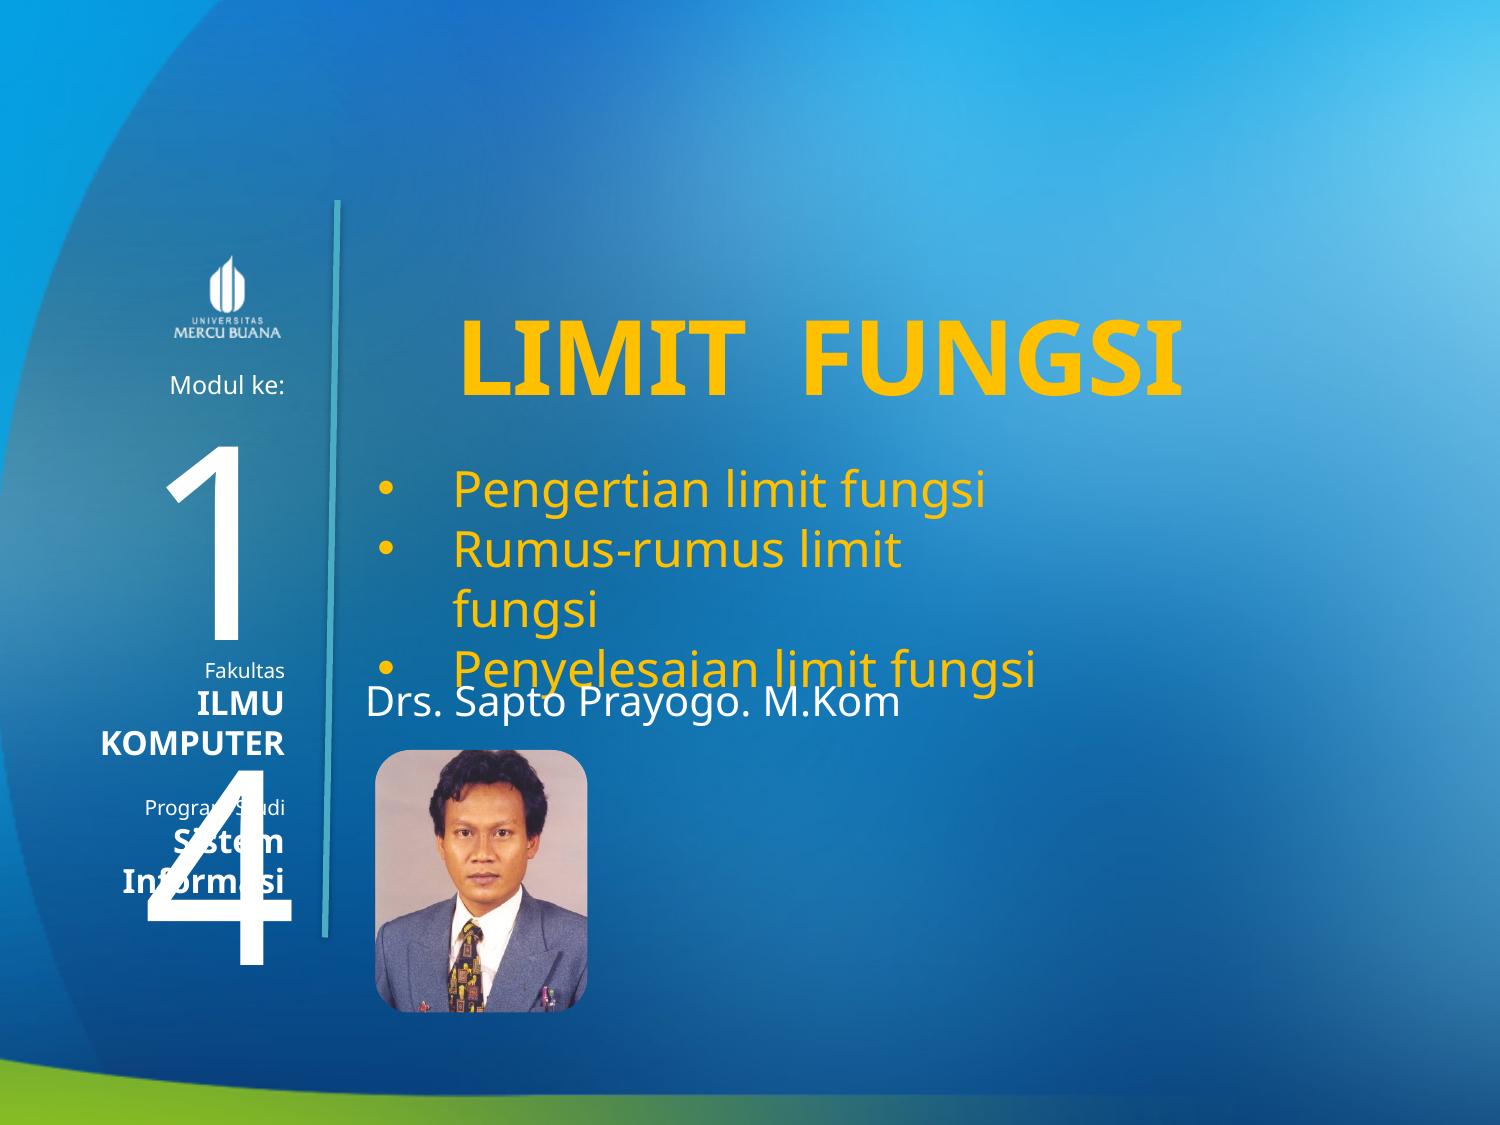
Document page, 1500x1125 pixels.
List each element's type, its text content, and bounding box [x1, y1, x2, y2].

list 14 [0, 362, 313, 700]
list LIMIT Fungsi [362, 249, 1463, 425]
picture [0, 0, 1500, 1125]
list Pengertian limit fungsi Rumus-rumus limit fungsi Penyelesaian limit fungsi [362, 399, 1063, 625]
list Sistem Informasi [0, 812, 300, 913]
list Drs. Sapto Prayogo. M.Kom [350, 662, 1450, 738]
picture [168, 805, 175, 812]
list ILMU KOMPUTER [12, 675, 300, 750]
